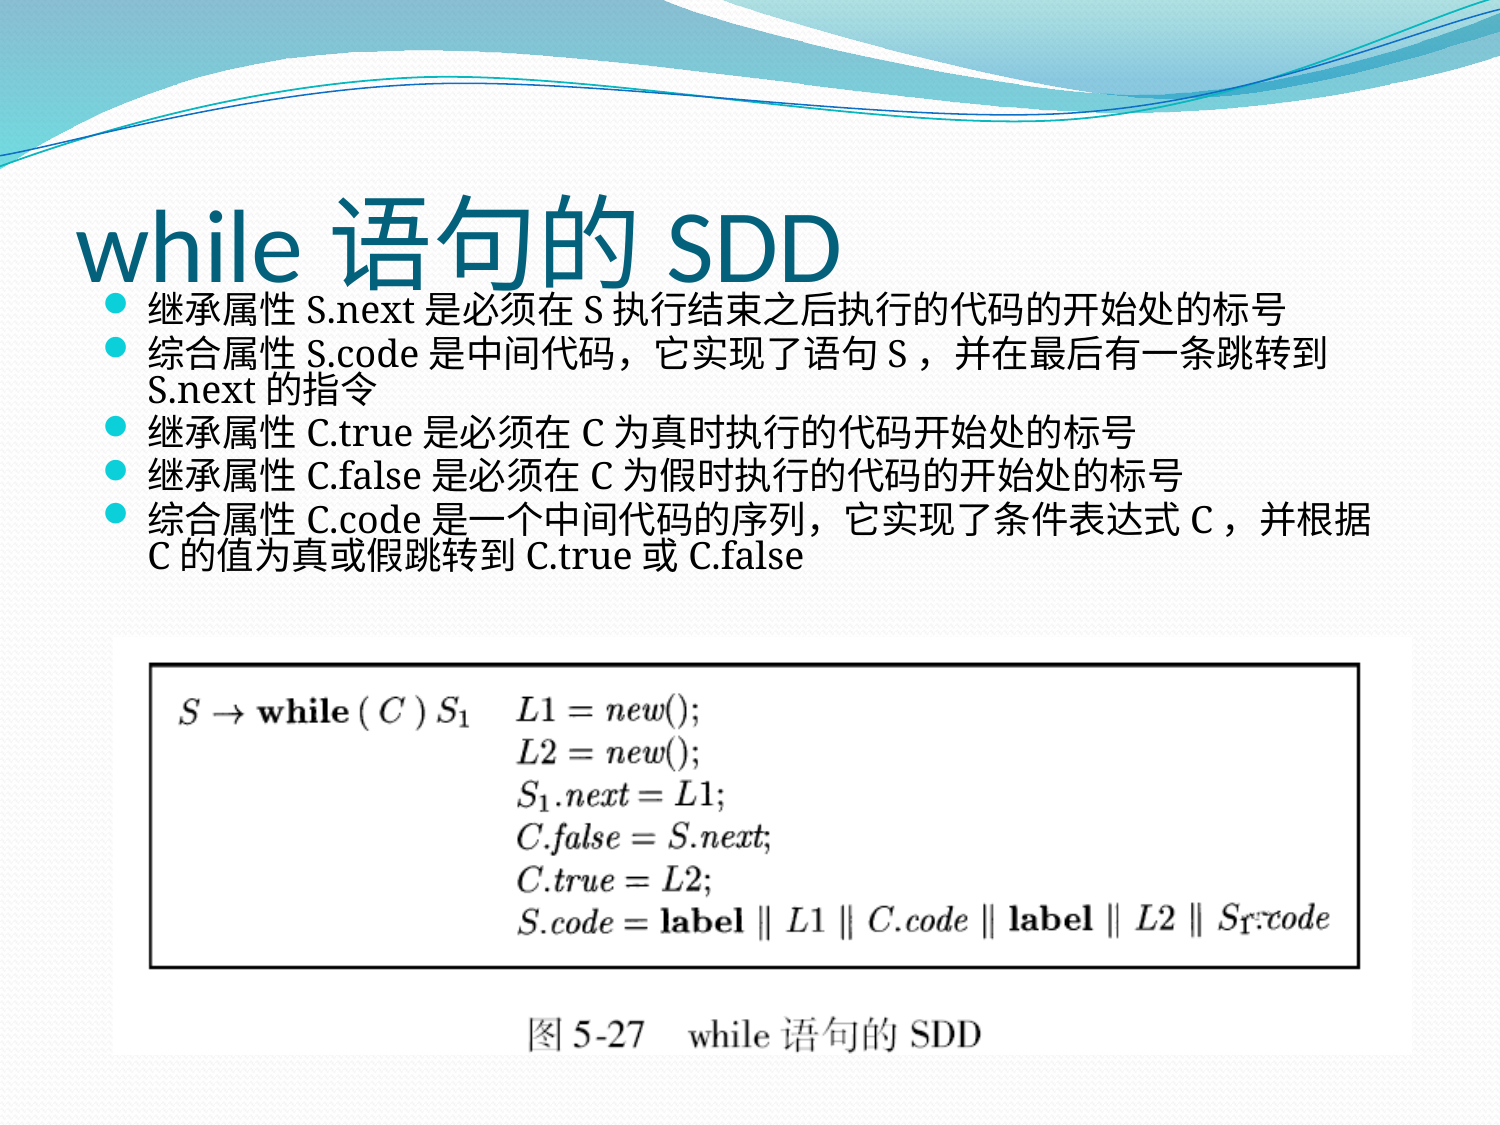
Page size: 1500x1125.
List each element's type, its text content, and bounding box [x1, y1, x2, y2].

list 继承属性S.next是必须在S执行结束之后执行的代码的开始处的标号 综合属性S.code是中间代码，它实现了语句S，并在最后有一条跳转到S.next的指令 继承属性C.true是必须在C为真时执行的代码开始处的标号 继承属性C.false是必须在C为假时执行的代码的开始处的标号 综合属性C.code是一个中间代码的序列，它实现了条件表达式C，并根据C的值为真或假跳转到C.true或C.false [87, 287, 1400, 988]
title while语句的SDD [75, 115, 1425, 303]
picture [112, 637, 1413, 1056]
